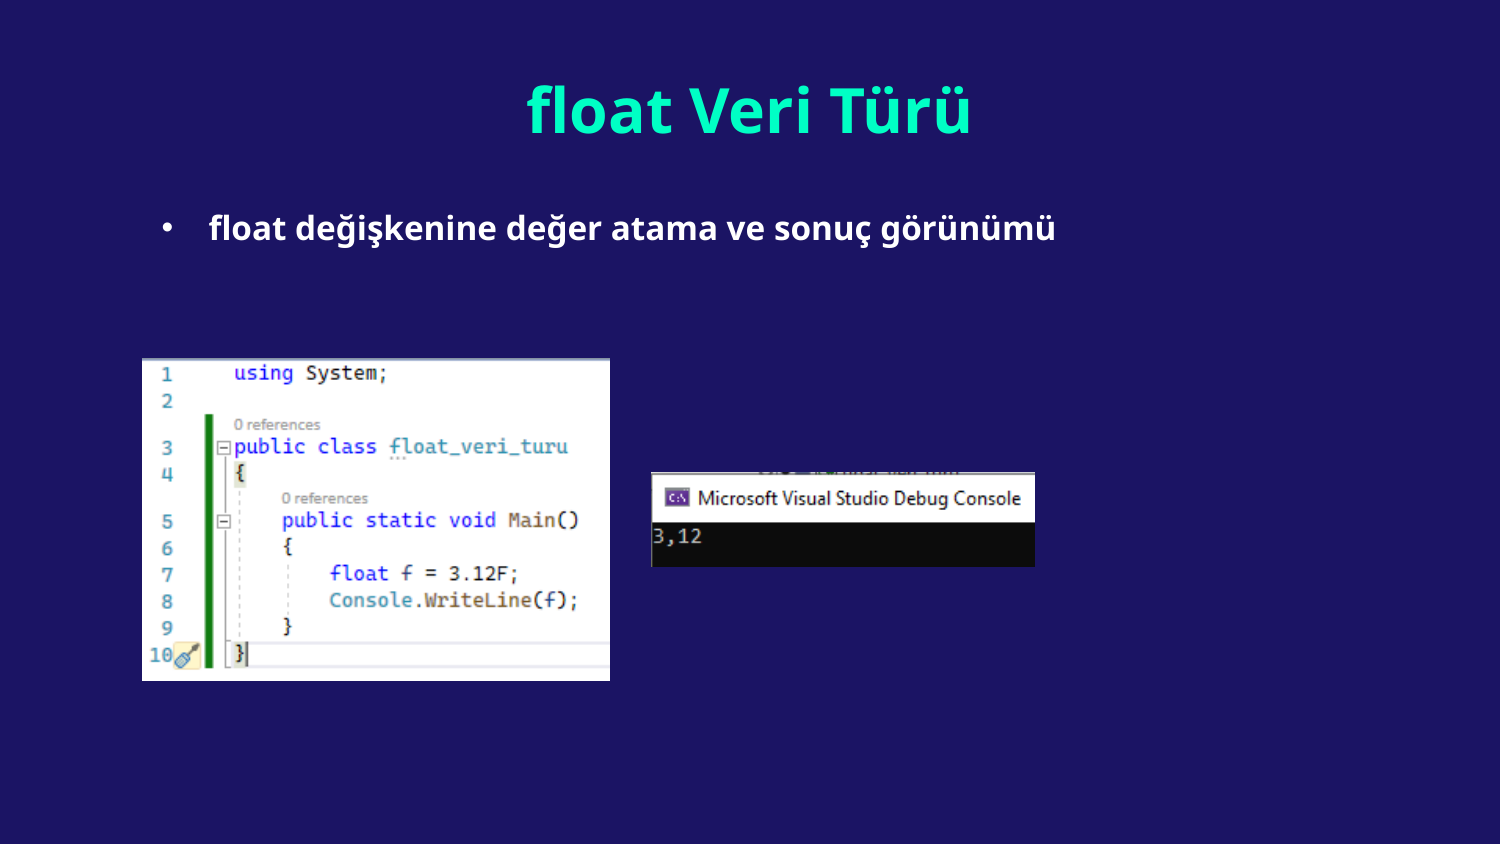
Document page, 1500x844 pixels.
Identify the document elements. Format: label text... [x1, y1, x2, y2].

title float Veri Türü [0, 56, 1500, 166]
text_box float değişkenine değer atama ve sonuç görünümü [123, 186, 1412, 681]
picture [650, 472, 1035, 567]
picture [142, 358, 611, 681]
